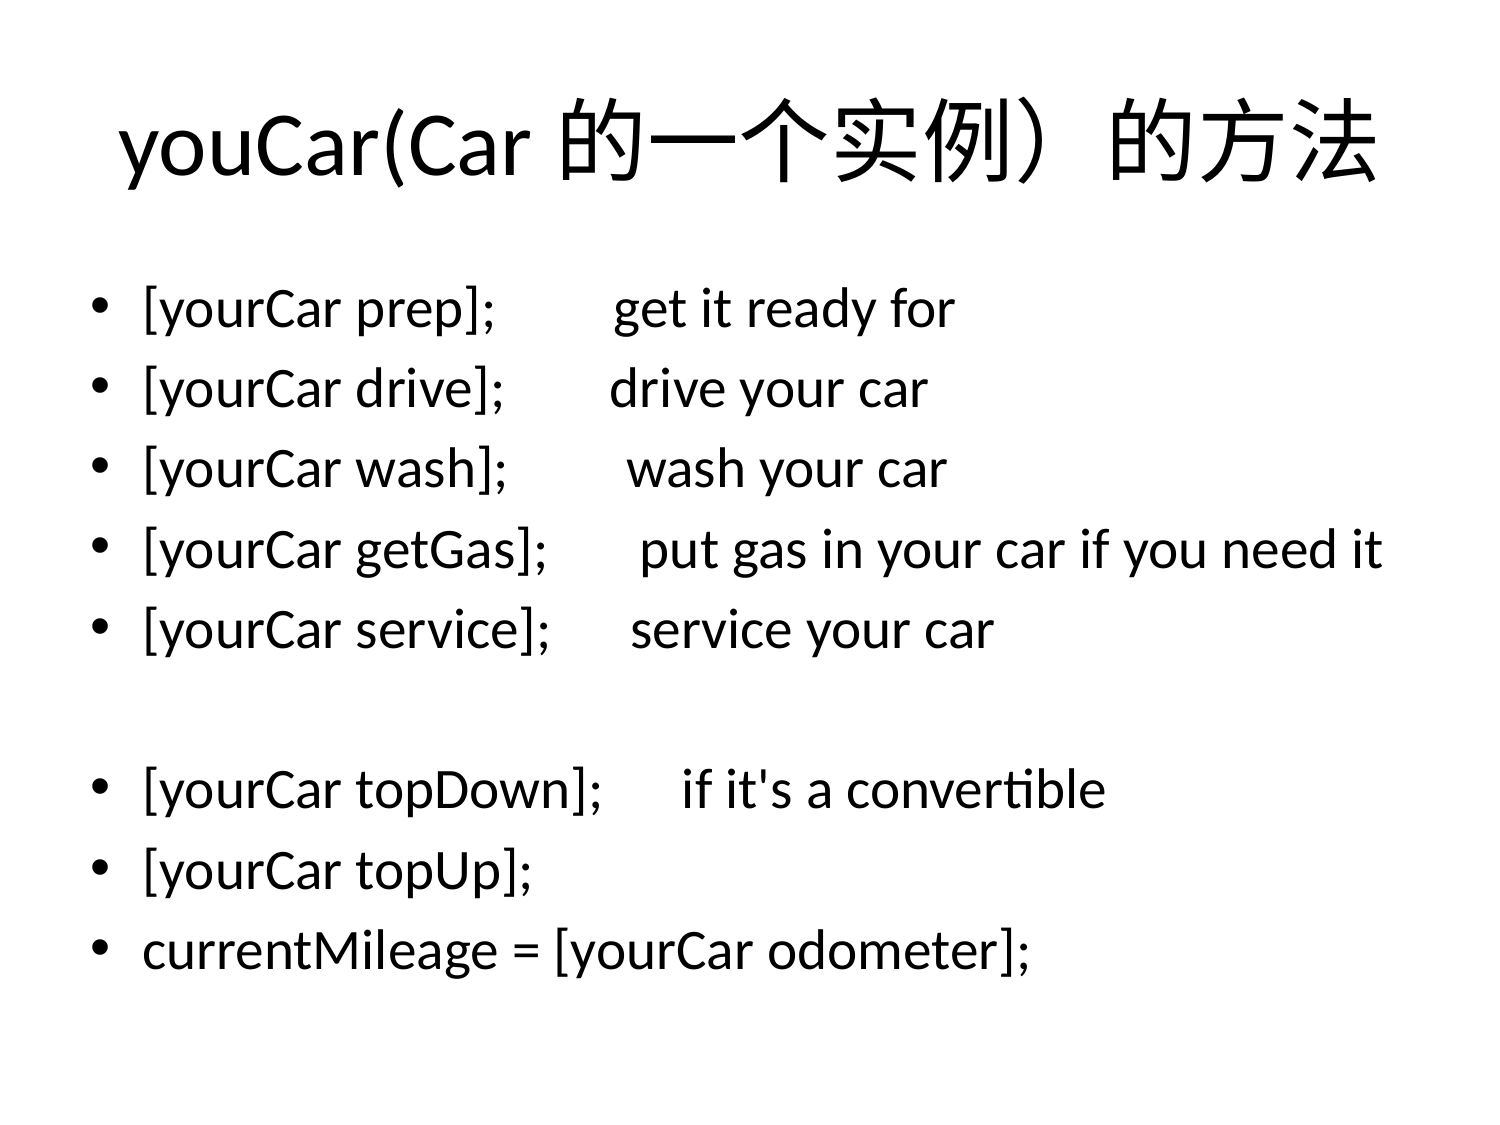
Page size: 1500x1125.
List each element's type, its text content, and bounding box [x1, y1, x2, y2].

title youCar(Car的一个实例）的方法 [75, 45, 1425, 233]
list [yourCar prep]; get it ready for [yourCar drive]; drive your car [yourCar wash]; wash your car [yourCar getGas]; put gas in your car if you need it [yourCar service]; service your car [yourCar topDown]; if it's a convertible [yourCar topUp]; currentMileage = [yourCar odometer]; [75, 262, 1425, 1005]
